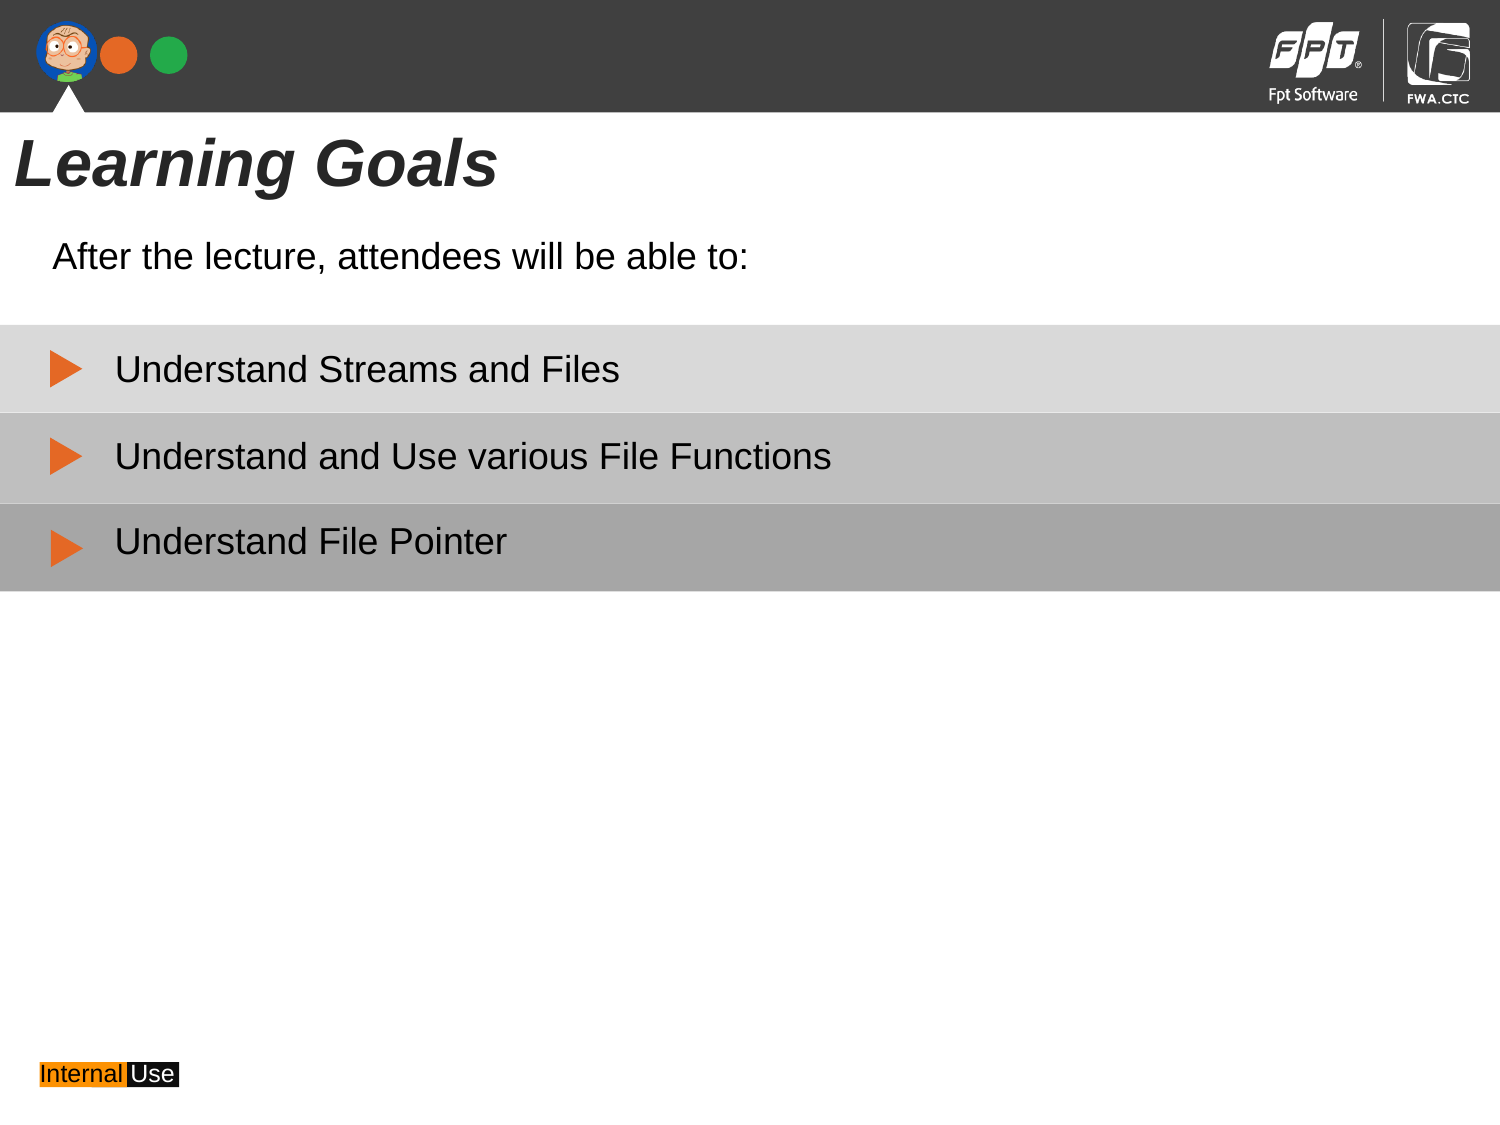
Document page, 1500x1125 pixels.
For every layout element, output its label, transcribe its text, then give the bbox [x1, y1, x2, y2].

text_box After the lecture, attendees will be able to: [37, 224, 1088, 285]
text_box Understand and Use various File Functions [99, 424, 1438, 485]
text_box [47, 435, 85, 477]
text_box [48, 527, 86, 569]
text_box [0, 506, 1500, 593]
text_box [0, 324, 1500, 413]
text_box [0, 424, 1500, 506]
picture [1262, 12, 1488, 125]
text_box Learning Goals [0, 112, 700, 208]
text_box Understand File Pointer [99, 509, 1438, 569]
picture [36, 21, 97, 82]
